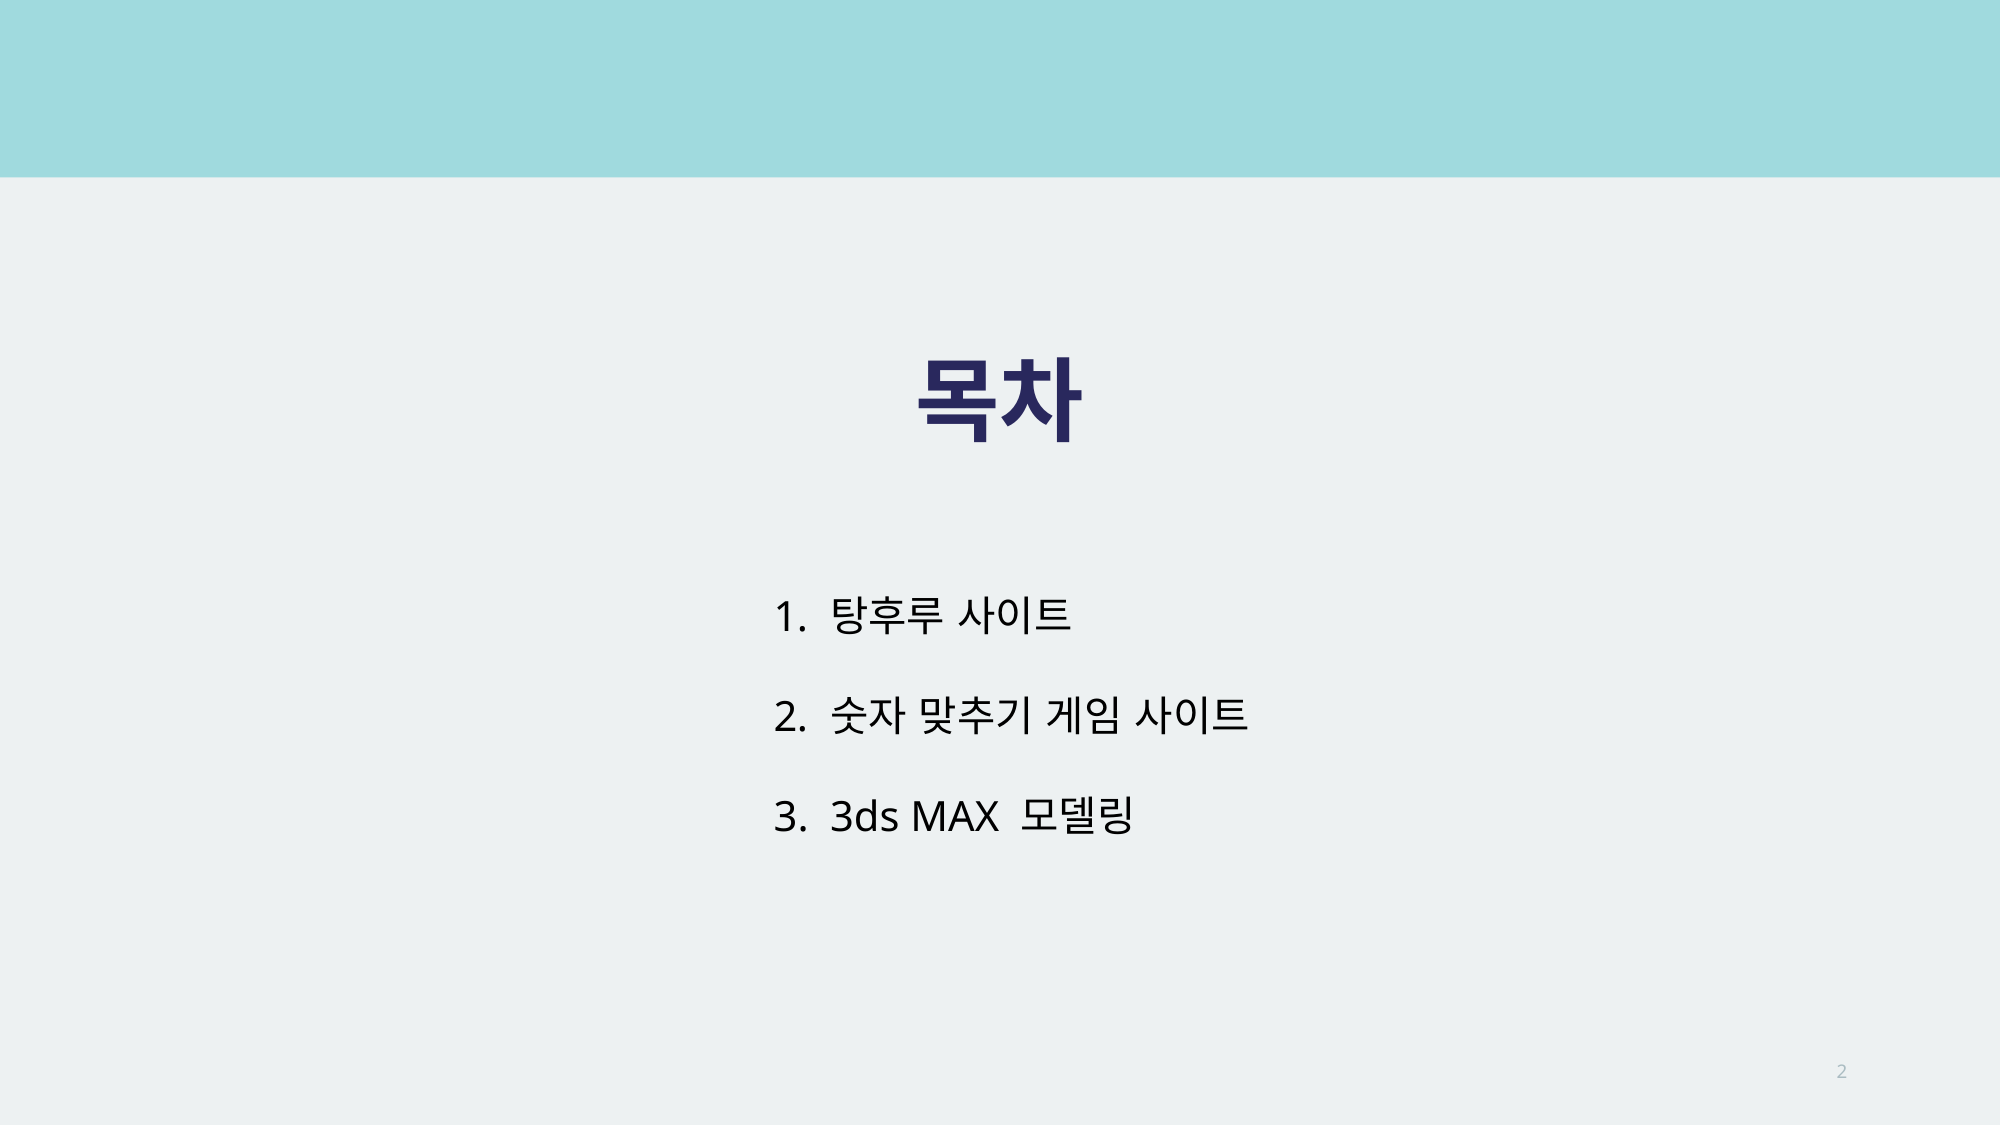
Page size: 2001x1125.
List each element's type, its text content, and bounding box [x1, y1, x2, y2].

slide_number 2 [1412, 1042, 1863, 1103]
title 목차 [533, 247, 1467, 463]
text_box 탕후루 사이트 숫자 맞추기 게임 사이트 3ds MAX 모델링 [758, 581, 1593, 847]
